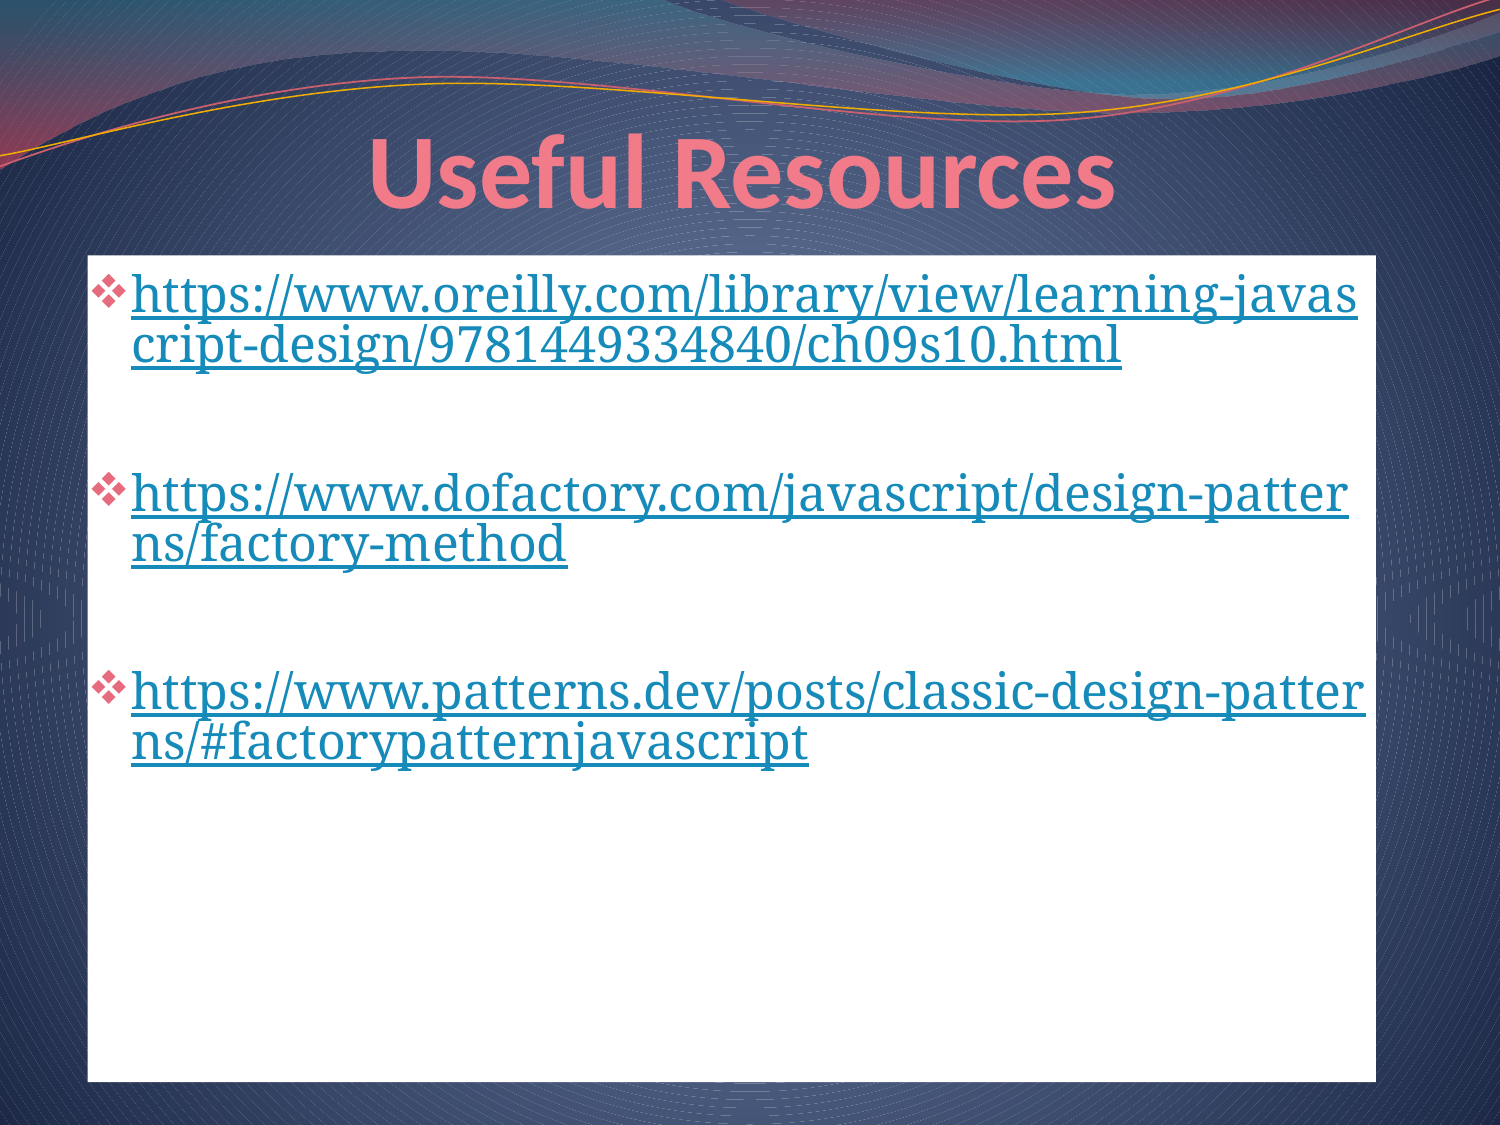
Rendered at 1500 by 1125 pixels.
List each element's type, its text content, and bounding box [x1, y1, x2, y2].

title Useful Resources [100, 101, 1389, 230]
subtitle https://www.oreilly.com/library/view/learning-javascript-design/9781449334840/ch09s10.html https://www.dofactory.com/javascript/design-patterns/factory-method https://www.patterns.dev/posts/classic-design-patterns/#factorypatternjavascript [87, 255, 1376, 1083]
